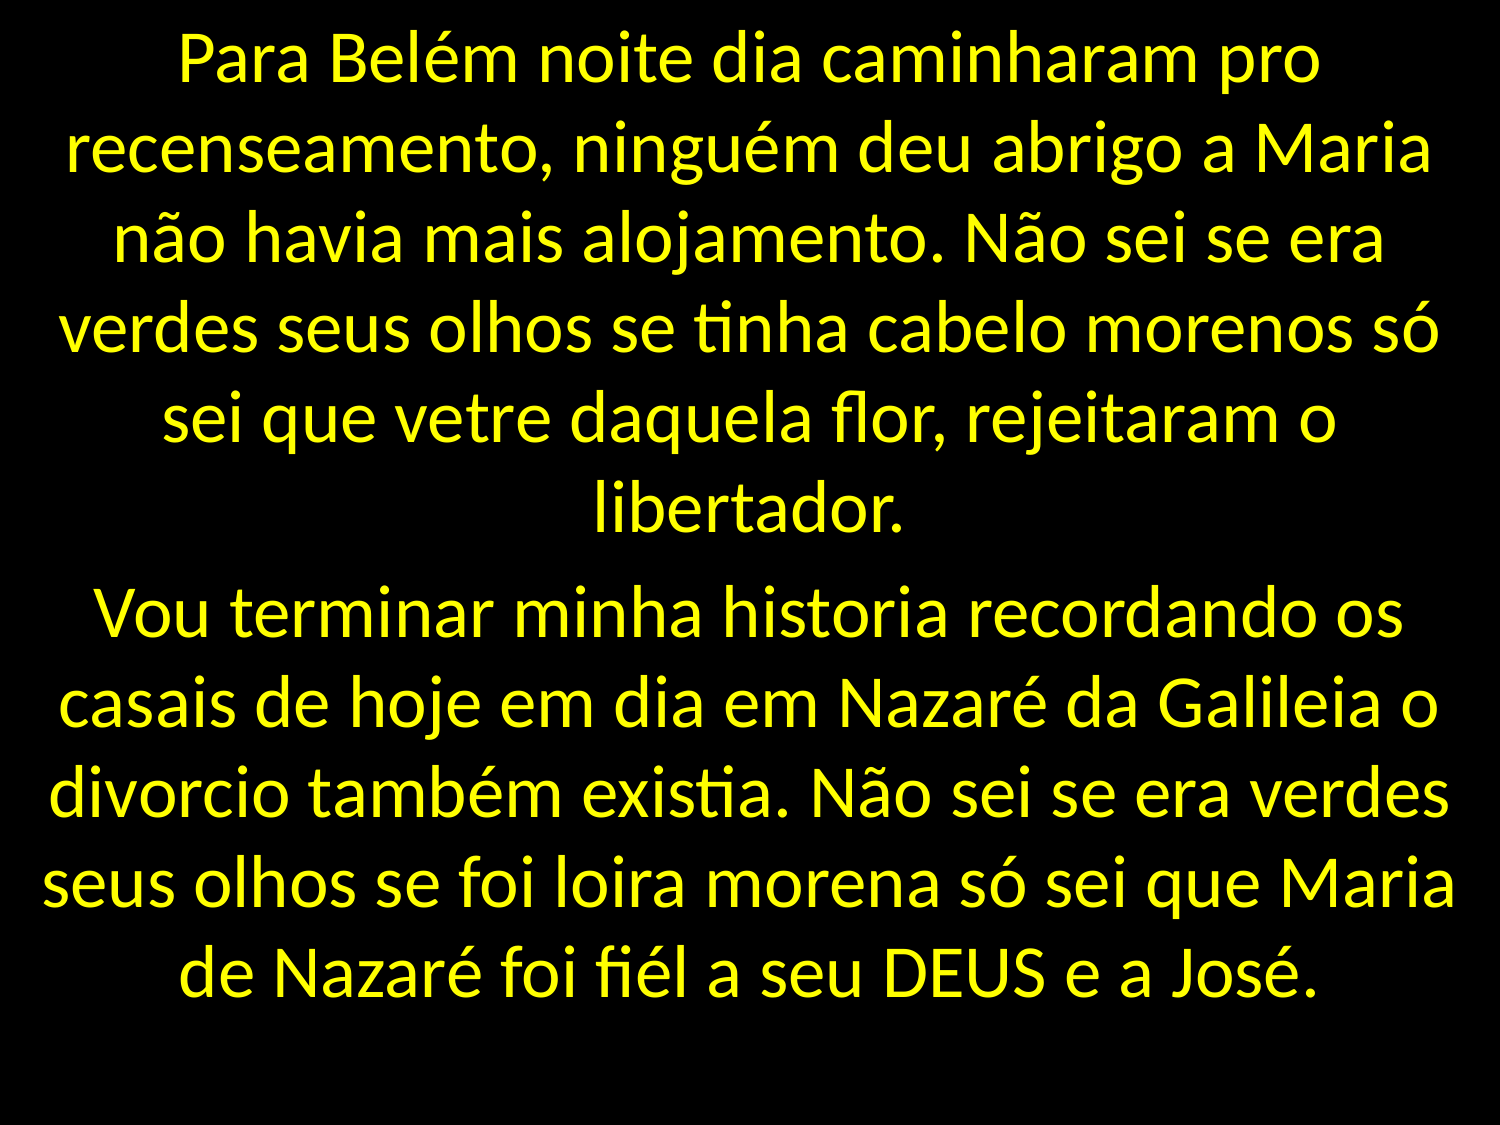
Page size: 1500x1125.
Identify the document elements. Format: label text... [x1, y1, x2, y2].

subtitle Para Belém noite dia caminharam pro recenseamento, ninguém deu abrigo a Maria não havia mais alojamento. Não sei se era verdes seus olhos se tinha cabelo morenos só sei que vetre daquela flor, rejeitaram o libertador. Vou terminar minha historia recordando os casais de hoje em dia em Nazaré da Galileia o divorcio também existia. Não sei se era verdes seus olhos se foi loira morena só sei que Maria de Nazaré foi fiél a seu DEUS e a José. [0, 0, 1500, 1125]
